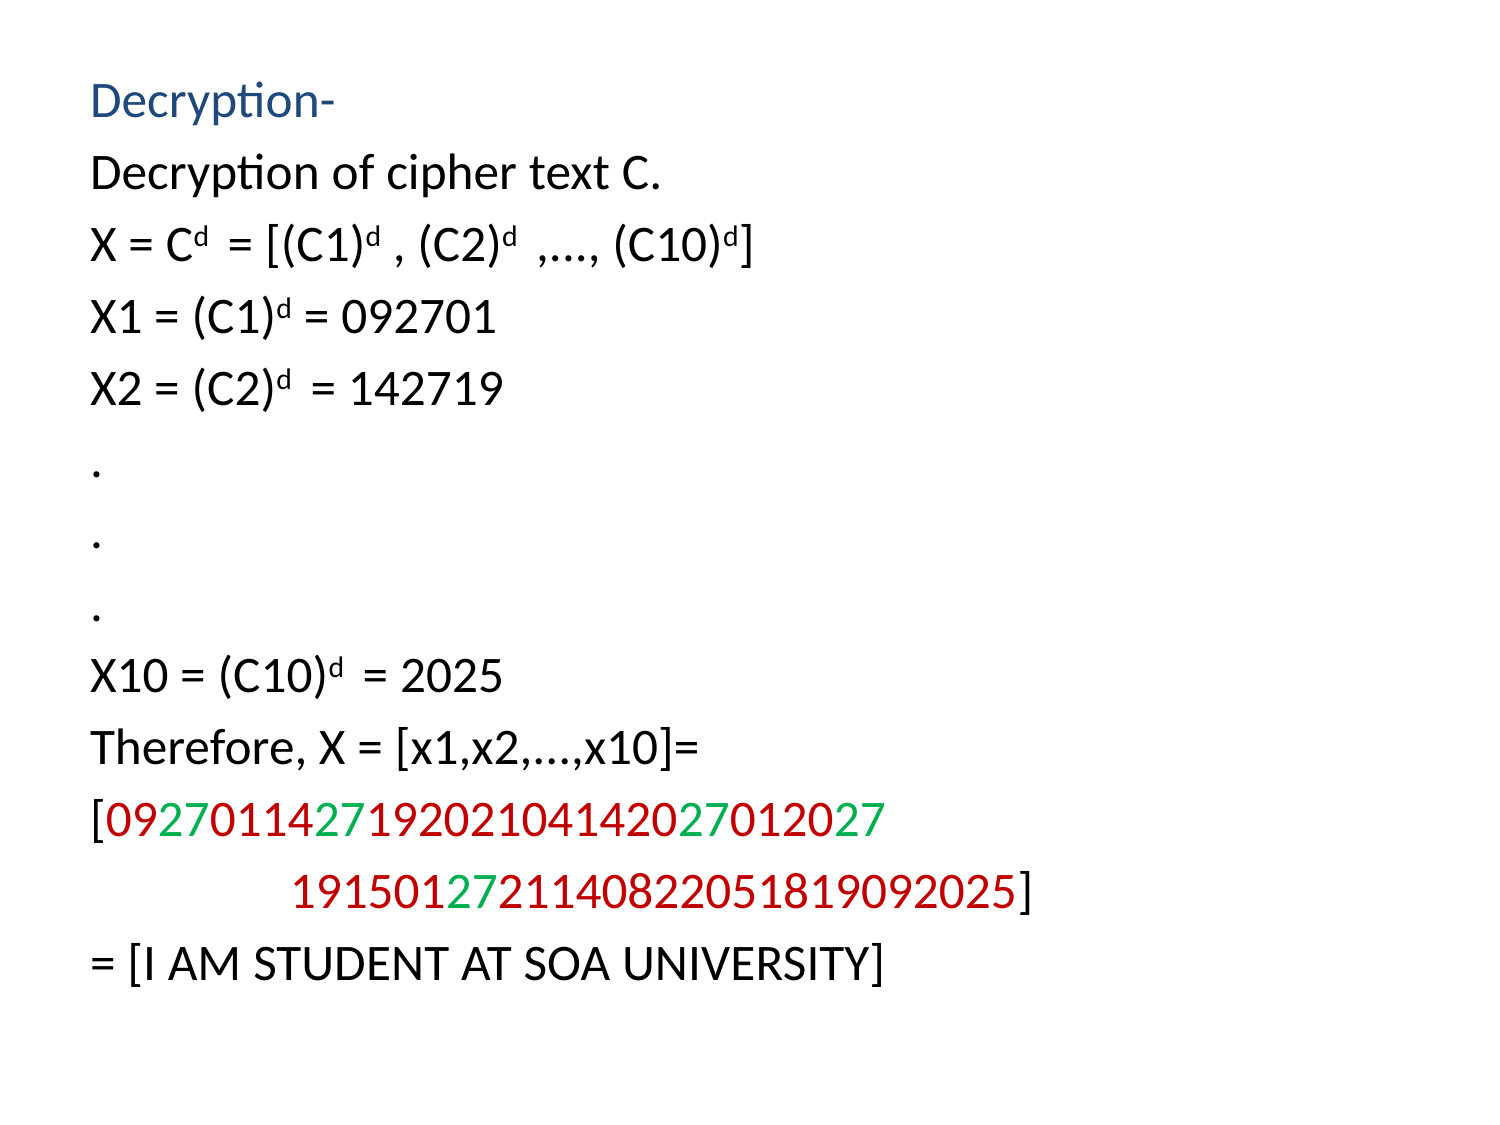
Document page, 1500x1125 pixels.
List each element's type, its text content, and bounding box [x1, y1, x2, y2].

list Decryption- Decryption of cipher text C. X = Cd = [(C1)d , (C2)d ,..., (C10)d] X1 = (C1)d = 092701 X2 = (C2)d = 142719 . . . X10 = (C10)d = 2025 Therefore, X = [x1,x2,...,x10]= [092701142719202104142027012027 1915012721140822051819092025] = [I AM STUDENT AT SOA UNIVERSITY] [75, 58, 1425, 1005]
